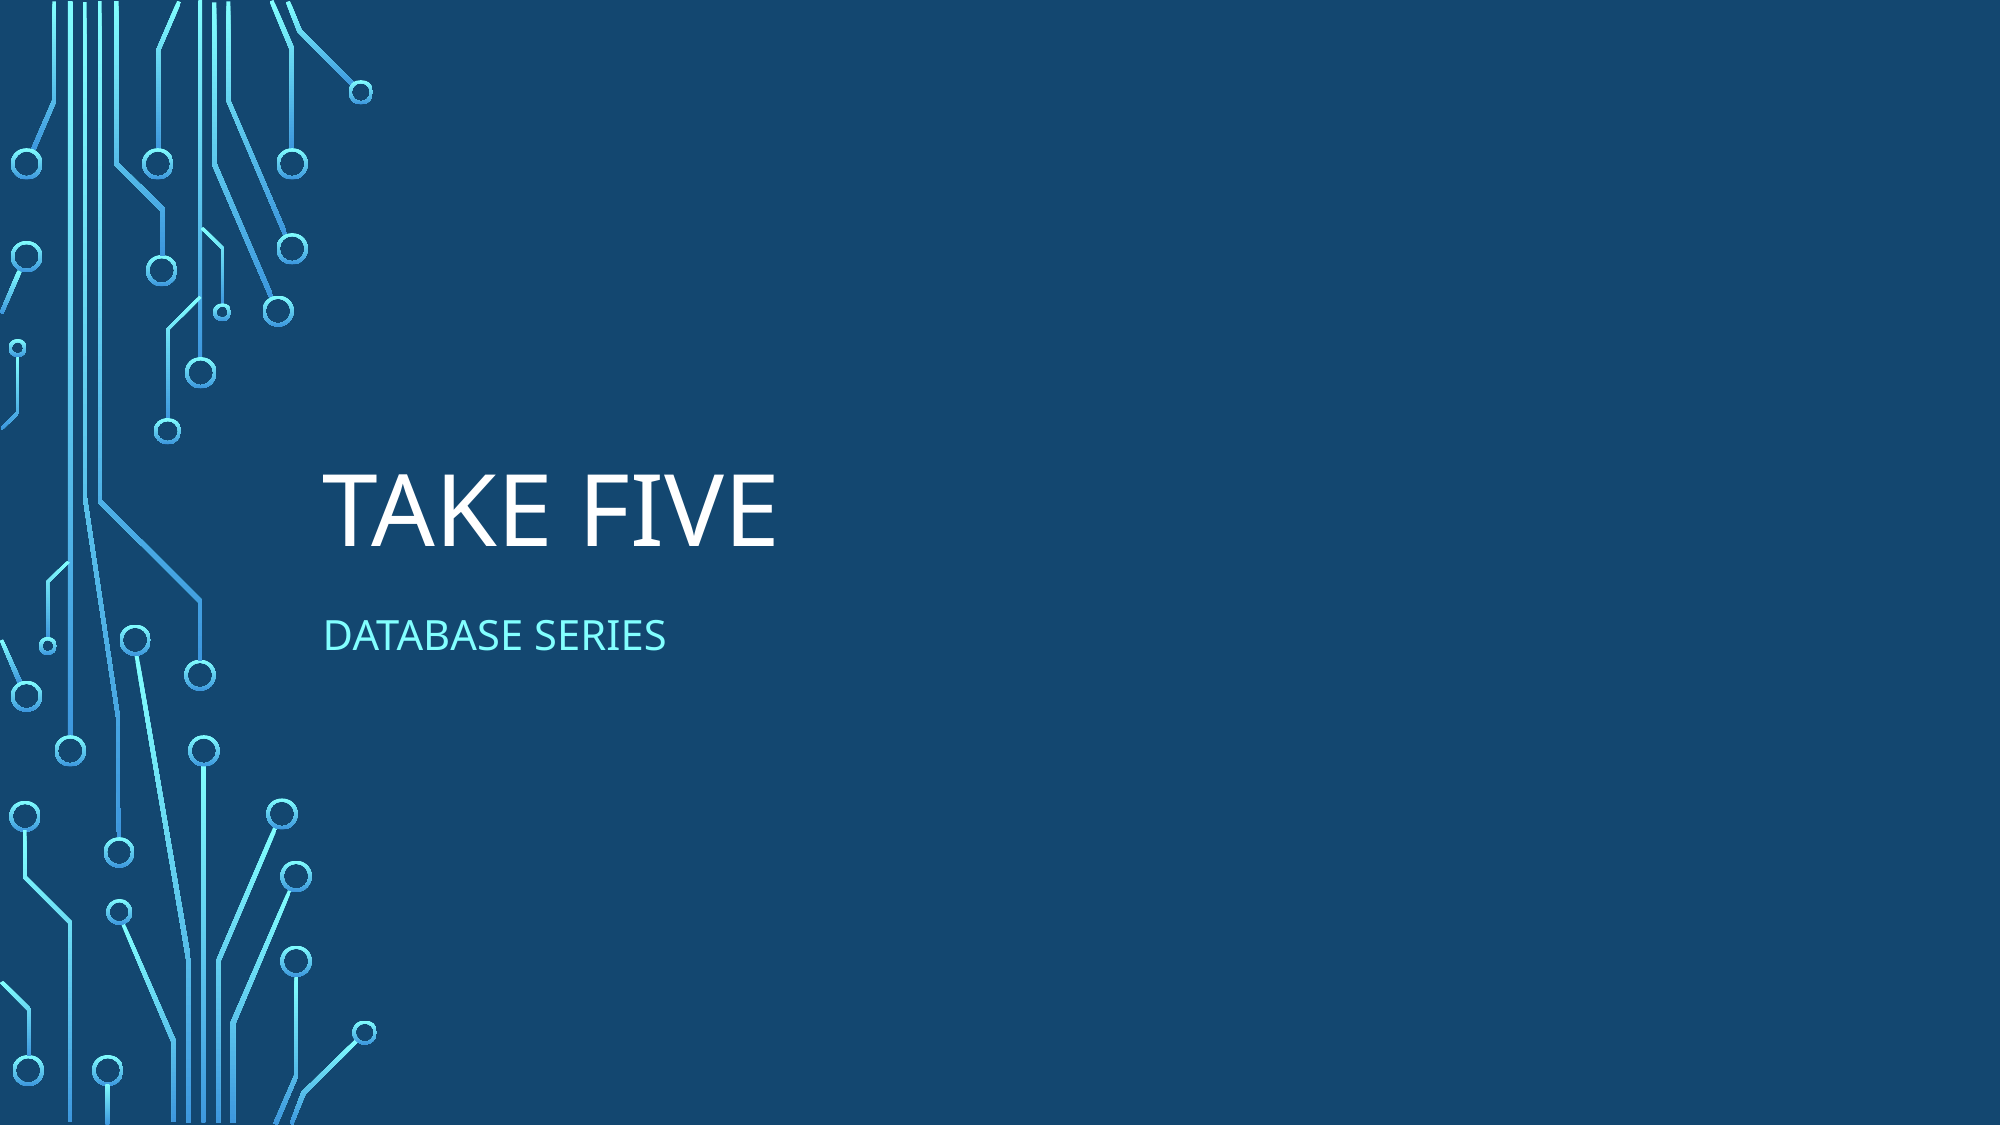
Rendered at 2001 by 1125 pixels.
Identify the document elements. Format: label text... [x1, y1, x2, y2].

subtitle Database series [307, 590, 1750, 863]
title Take five [307, 184, 1750, 576]
